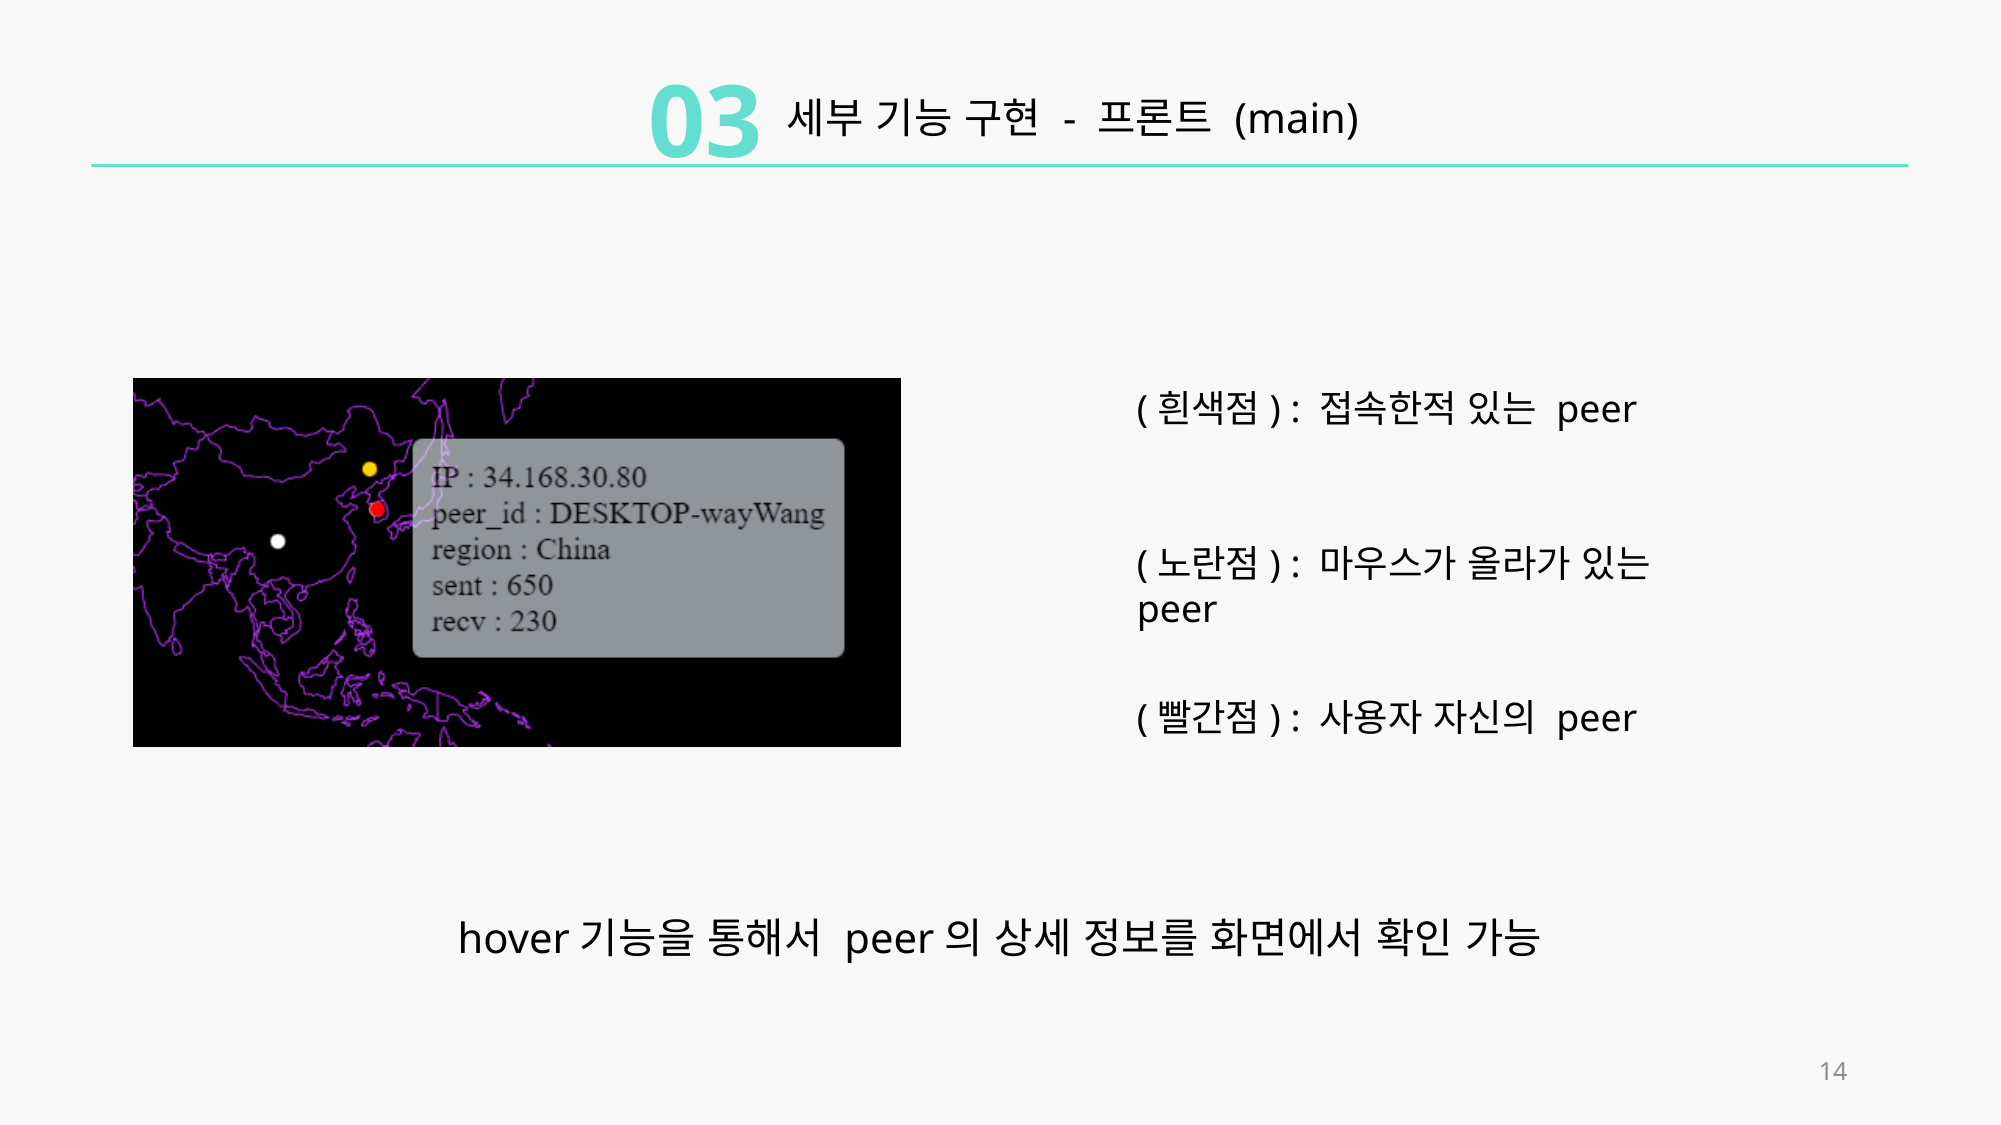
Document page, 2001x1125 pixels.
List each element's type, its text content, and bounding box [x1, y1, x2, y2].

text_box (빨간점) : 사용자 자신의 peer [1122, 686, 1703, 746]
text_box 03 [634, 49, 779, 185]
text_box (노란점) : 마우스가 올라가 있는 peer [1122, 532, 1703, 637]
text_box (흰색점) : 접속한적 있는 peer [1122, 378, 1703, 438]
text_box hover기능을 통해서 peer의 상세 정보를 화면에서 확인 가능 [429, 904, 1571, 970]
text_box [90, 163, 634, 168]
text_box 세부 기능 구현 - 프론트 (main) [772, 84, 1473, 150]
slide_number 14 [1412, 1042, 1863, 1103]
text_box [779, 163, 1909, 168]
picture [133, 378, 901, 747]
